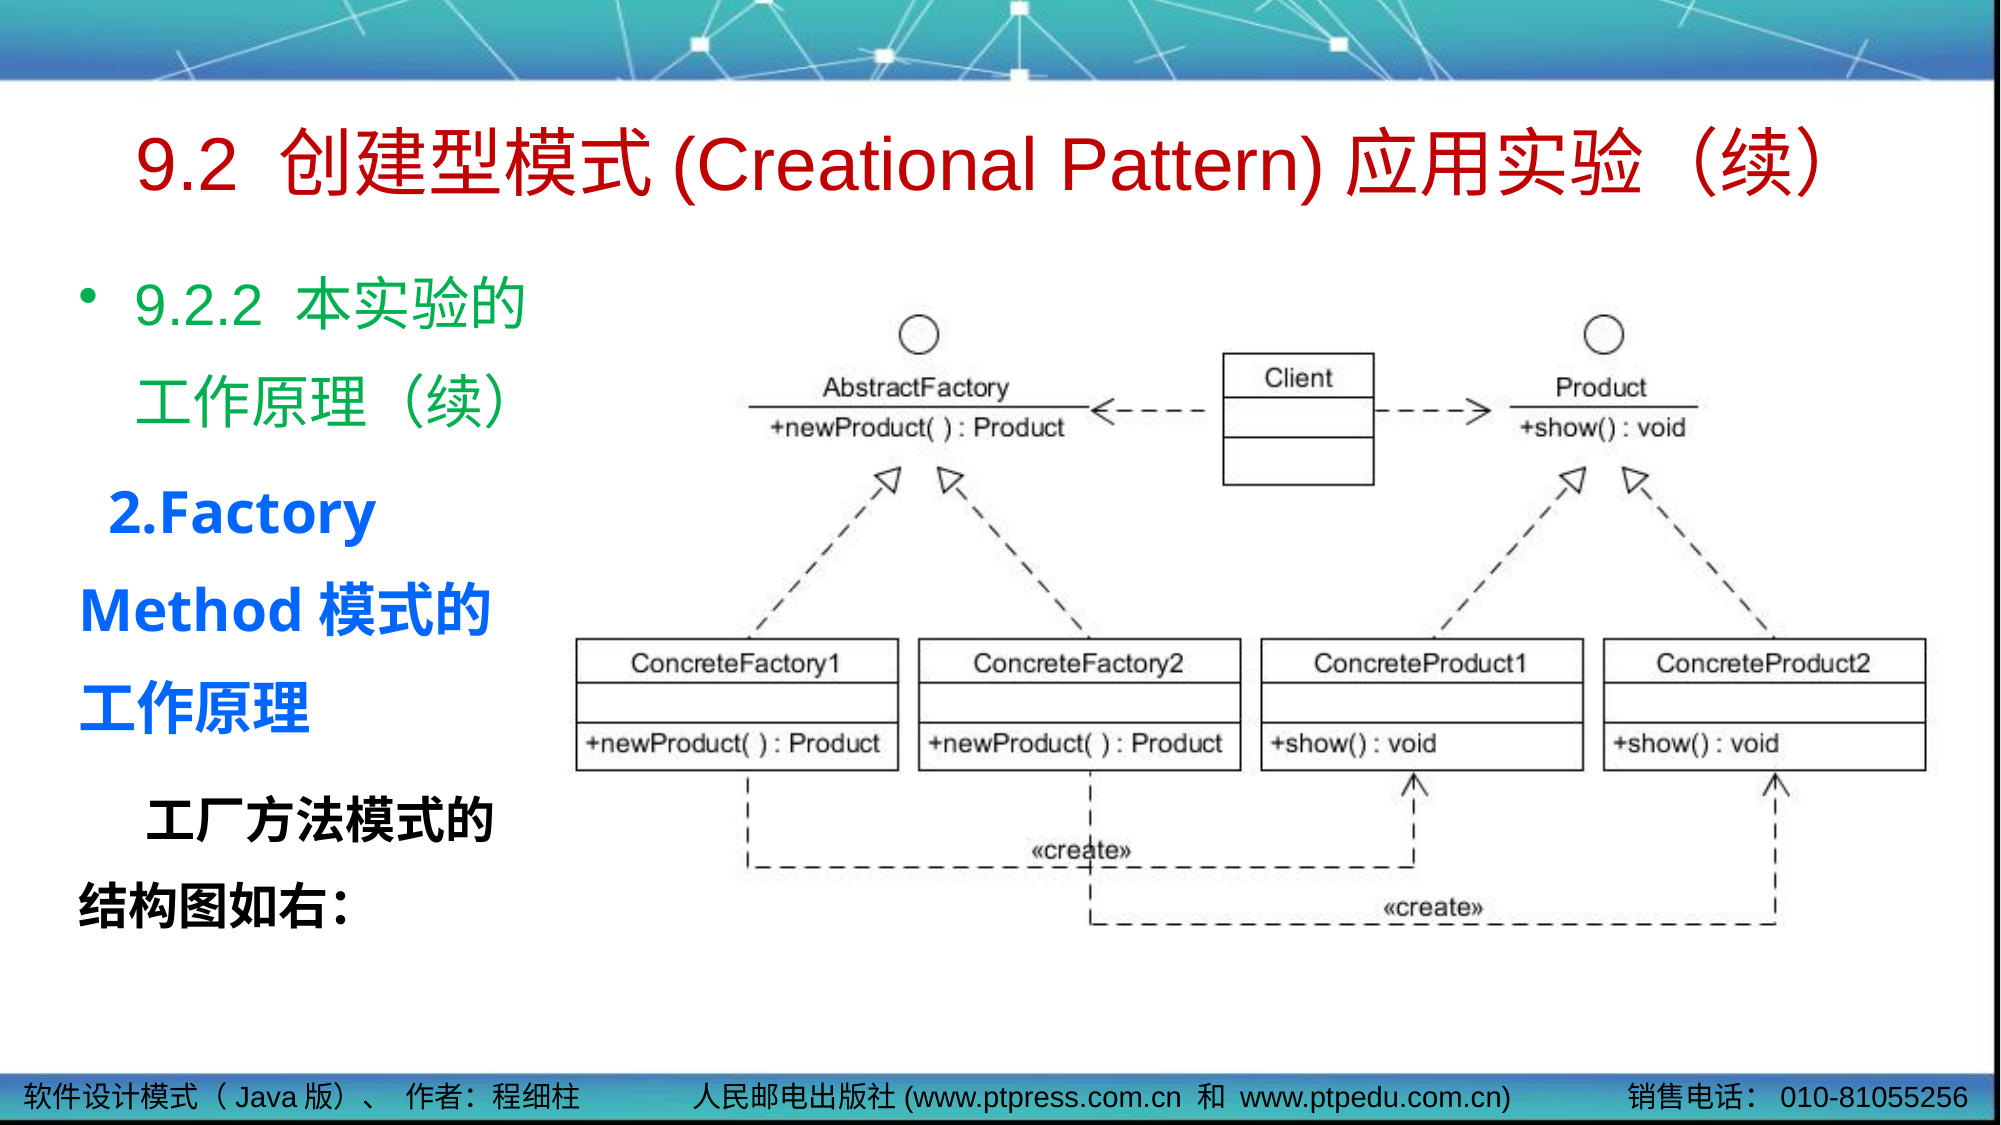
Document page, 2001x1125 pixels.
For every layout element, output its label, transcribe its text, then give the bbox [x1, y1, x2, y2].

picture [0, 0, 2001, 1125]
footer 人民邮电出版社(www.ptpress.com.cn 和 www.ptpedu.com.cn) [647, 1071, 1557, 1125]
title 9.2 创建型模式(Creational Pattern)应用实验（续） [102, 101, 1903, 221]
slide_number 销售电话：010-81055256 [1557, 1071, 1984, 1125]
slide_number 软件设计模式（Java版）、 作者：程细柱 [8, 1071, 647, 1125]
list 9.2.2 本实验的工作原理（续） 2.Factory Method模式的工作原理 工厂方法模式的结构图如右： [63, 231, 560, 1001]
